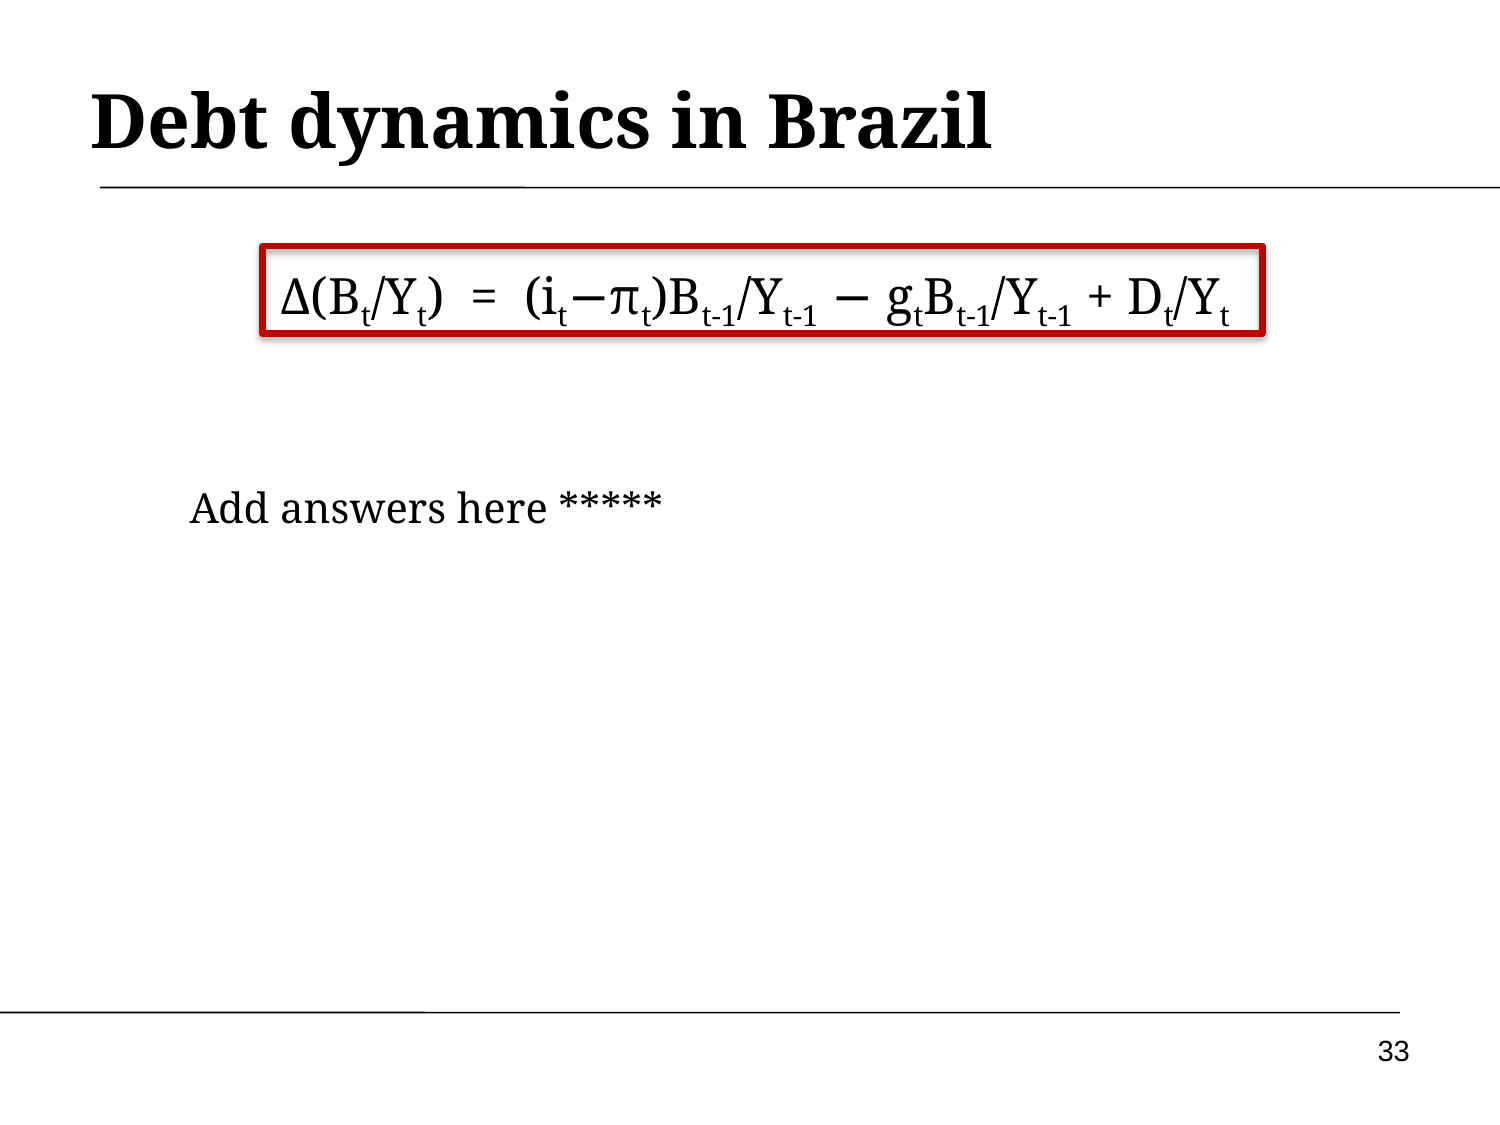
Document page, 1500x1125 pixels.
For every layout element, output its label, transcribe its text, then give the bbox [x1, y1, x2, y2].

list Δ(Bt/Yt) = (it−πt)Bt-1/Yt-1 − gtBt-1/Yt-1 + Dt/Yt [87, 257, 1438, 363]
slide_number 33 [1074, 1024, 1426, 1103]
text_box [262, 245, 1263, 334]
text_box Add answers here ***** [174, 474, 1000, 540]
title Debt dynamics in Brazil [74, 49, 1426, 188]
